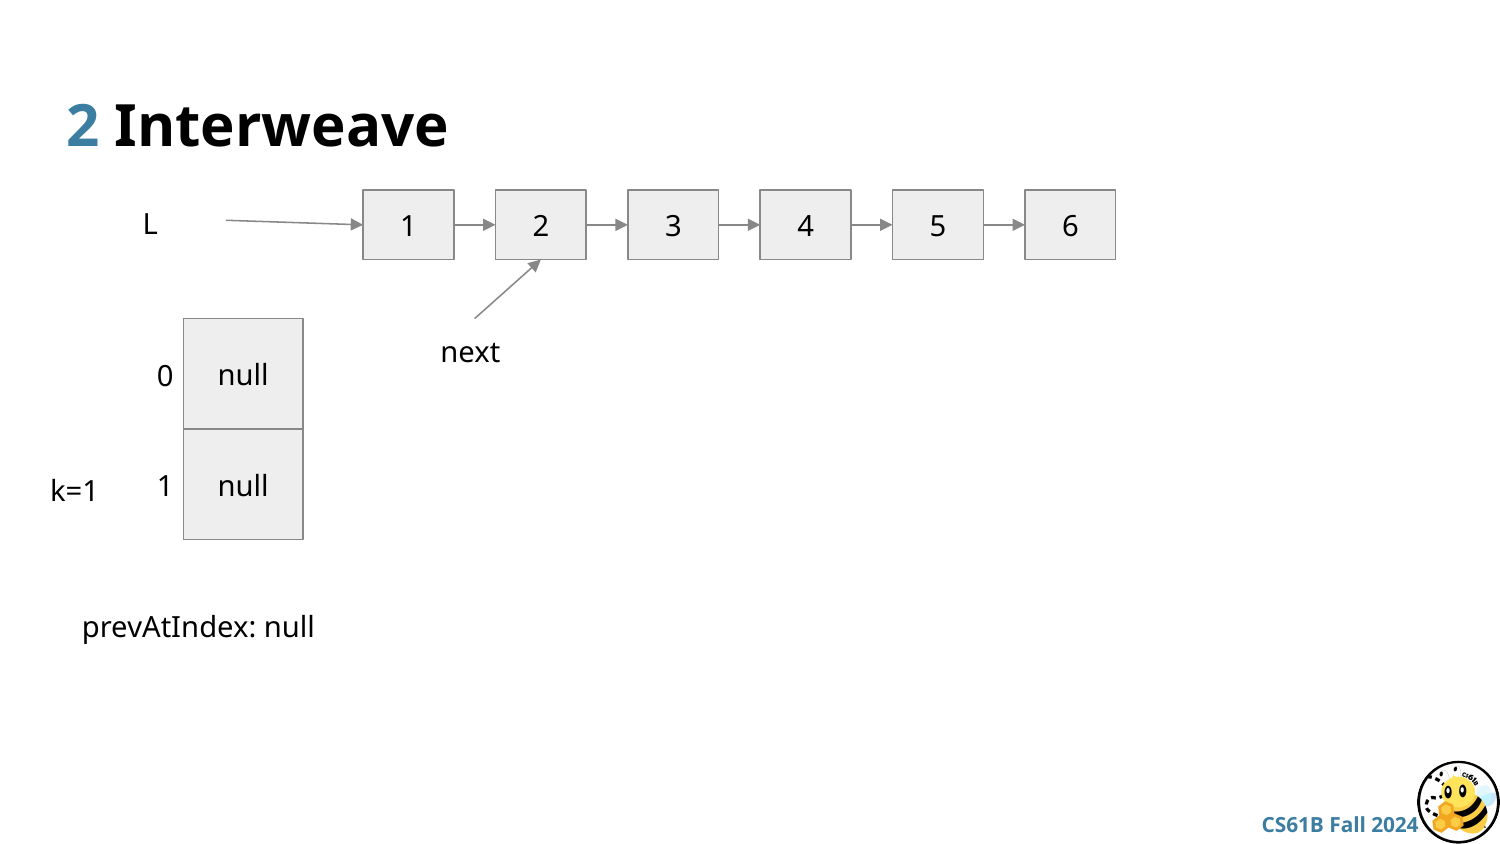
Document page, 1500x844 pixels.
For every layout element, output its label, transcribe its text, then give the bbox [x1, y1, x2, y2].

text_box L [127, 190, 226, 251]
title 2 Interweave [51, 72, 1449, 167]
text_box 5 [892, 190, 984, 260]
text_box 4 [760, 190, 851, 260]
text_box 1 [363, 190, 454, 260]
picture [1417, 760, 1500, 844]
text_box next [425, 318, 524, 369]
text_box prevAtIndex: null [66, 592, 336, 643]
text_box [225, 220, 364, 226]
text_box 2 [495, 190, 587, 260]
text_box null [183, 429, 303, 540]
text_box 0 [141, 341, 184, 406]
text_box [474, 259, 542, 319]
text_box 6 [1024, 190, 1116, 260]
text_box null [183, 318, 303, 429]
text_box 3 [627, 190, 719, 260]
text_box k=1 [35, 457, 134, 510]
text_box 1 [141, 452, 184, 517]
